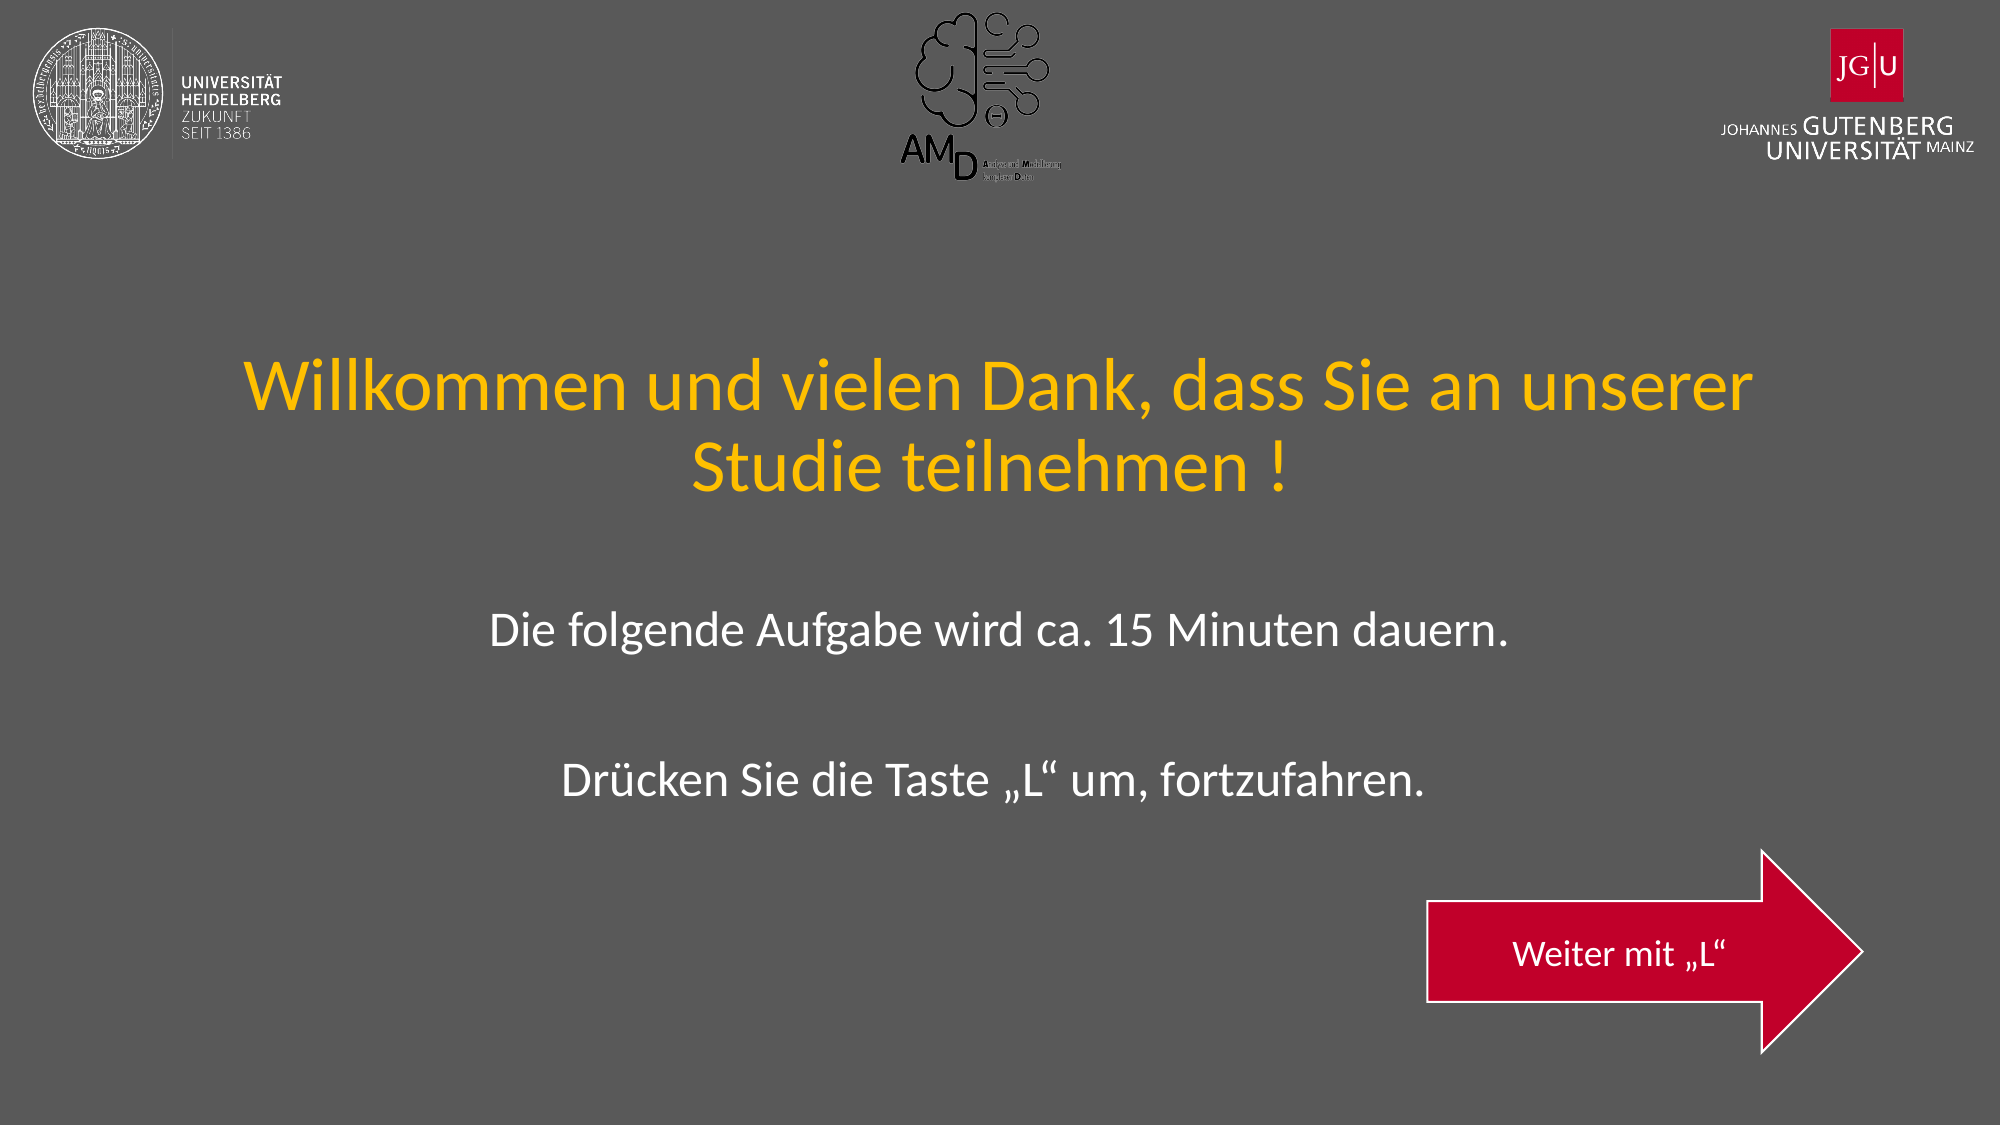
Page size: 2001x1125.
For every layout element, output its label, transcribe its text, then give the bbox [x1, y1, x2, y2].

picture [32, 27, 282, 159]
list Willkommen und vielen Dank, dass Sie an unserer Studie teilnehmen ! Die folgende Aufgabe wird ca. 15 Minuten dauern. Drücken Sie die Taste „L“ um, fortzufahren. [137, 338, 1863, 1053]
text_box Weiter mit „L“ [1426, 848, 1865, 1055]
picture [875, 0, 1086, 201]
picture [1670, 0, 2000, 214]
